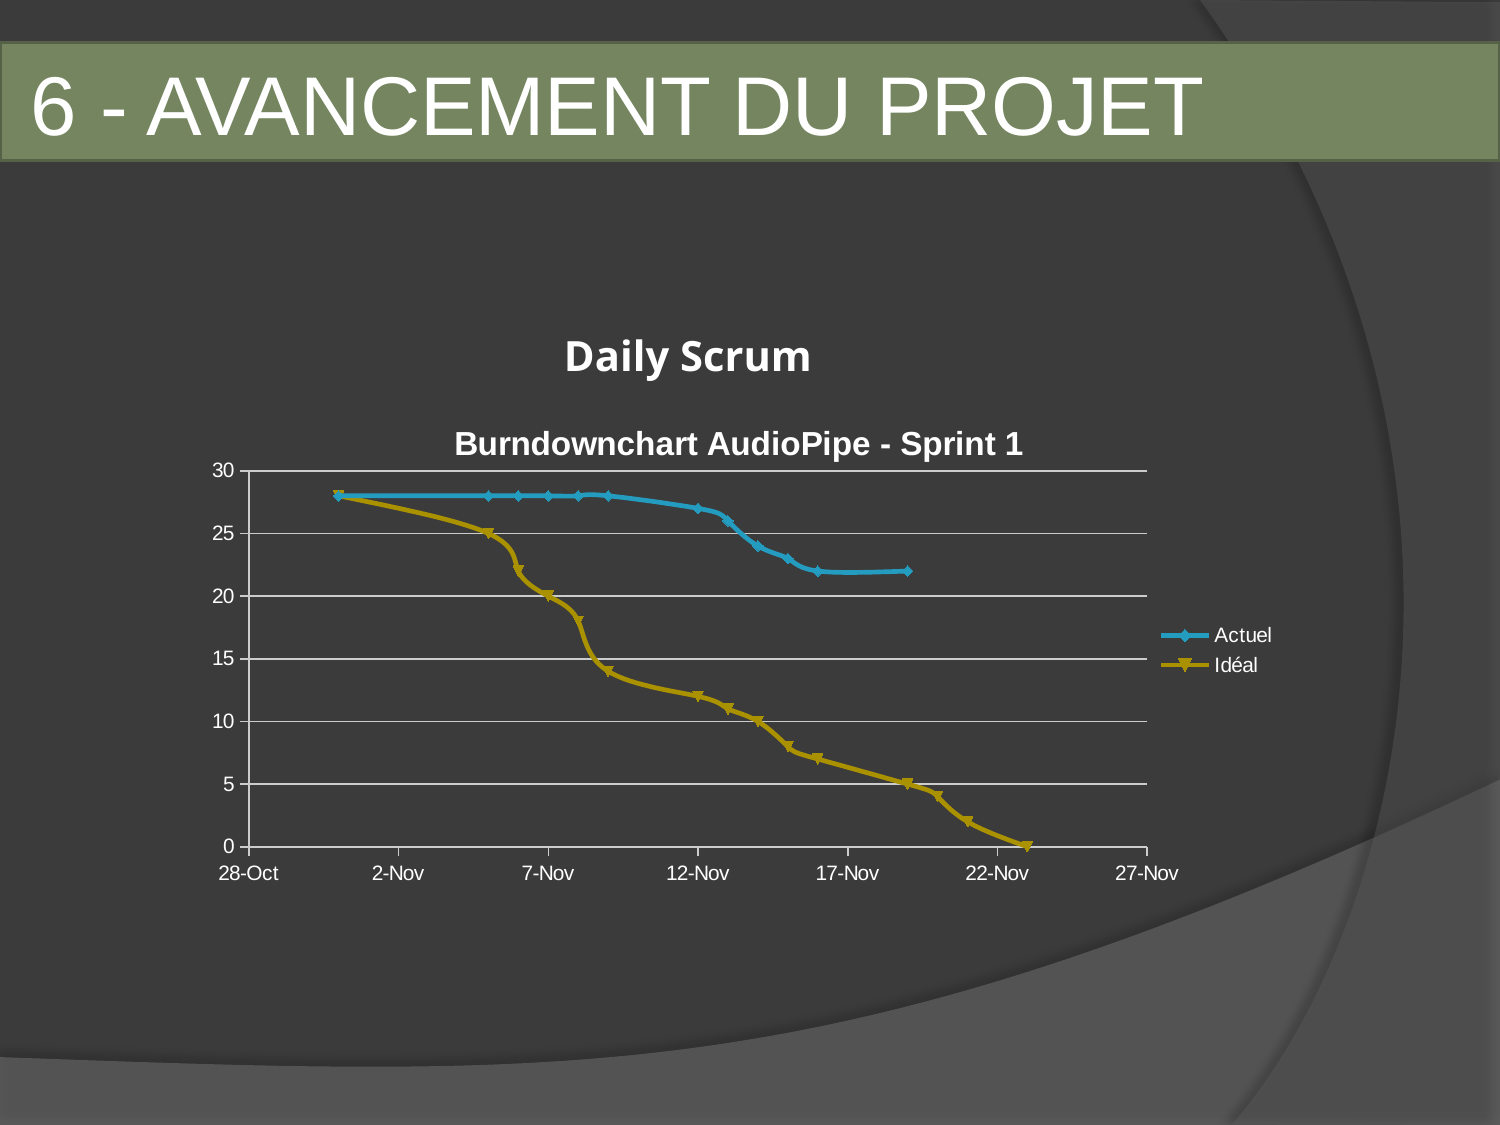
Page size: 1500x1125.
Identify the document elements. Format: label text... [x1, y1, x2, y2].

title 6 - AVANCEMENT DU PROJET [0, 41, 1500, 162]
list Daily Scrum [53, 184, 1317, 1005]
chart [194, 408, 1292, 892]
